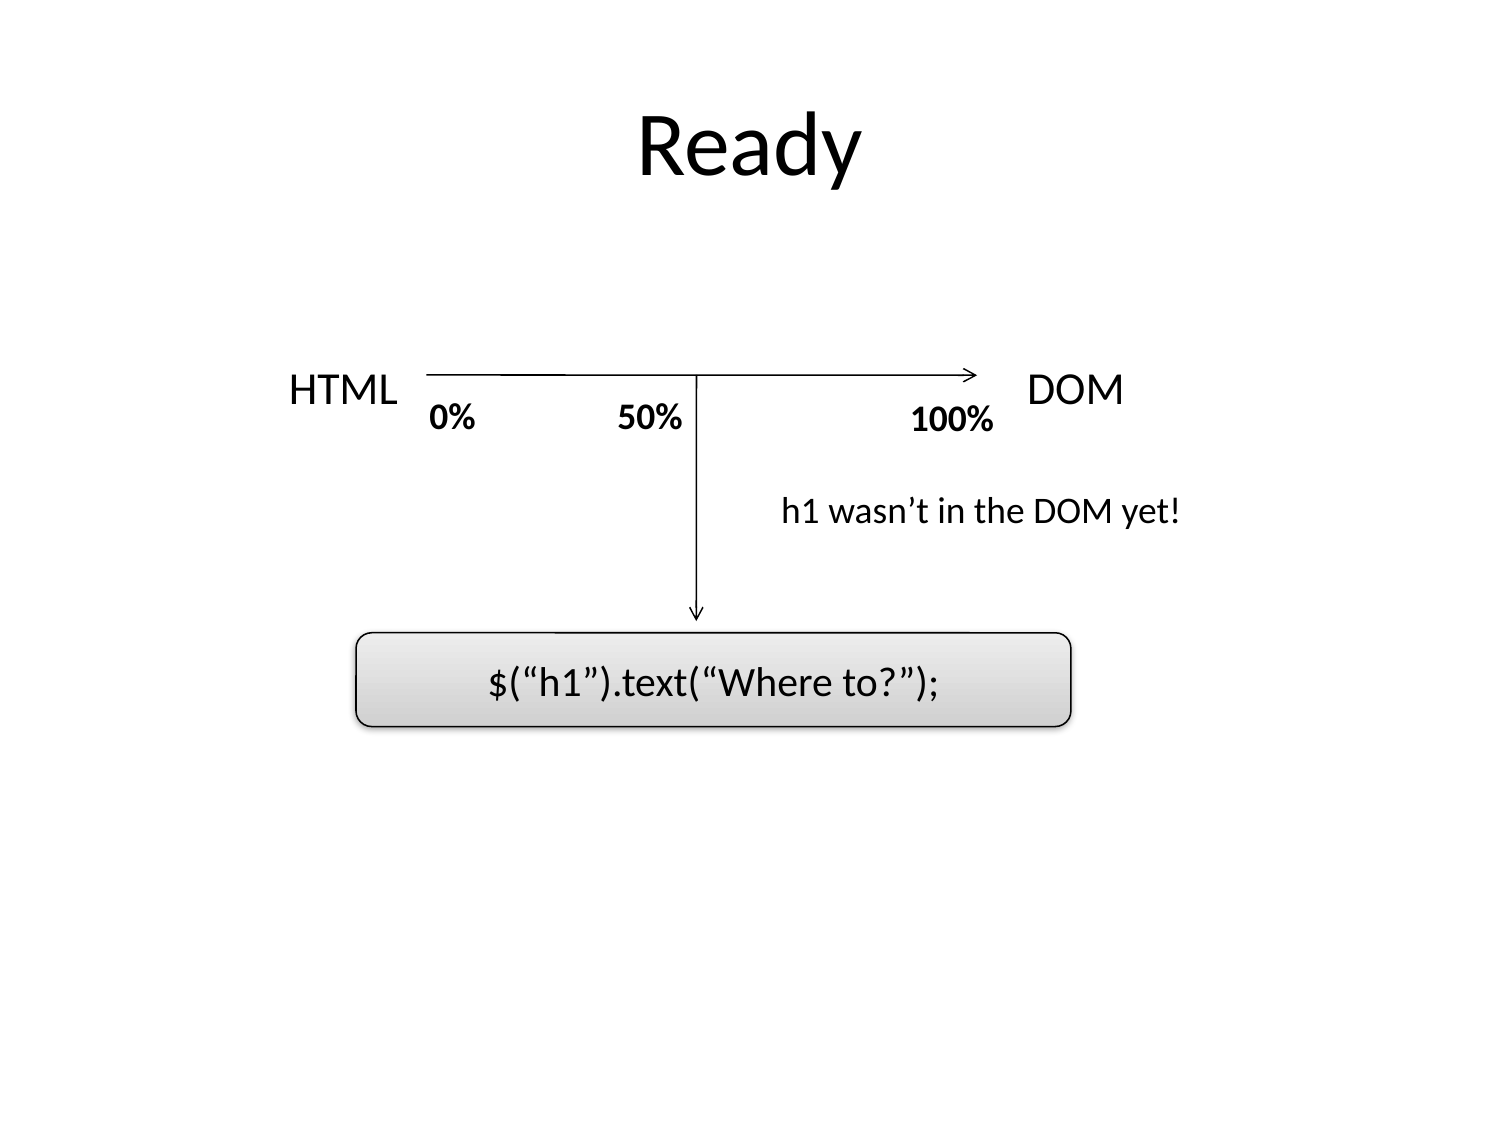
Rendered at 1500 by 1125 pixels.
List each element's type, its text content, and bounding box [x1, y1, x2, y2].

text_box 50% [602, 385, 849, 445]
title Ready [75, 45, 1425, 233]
text_box h1 wasn’t in the DOM yet! [766, 478, 1317, 539]
text_box DOM [1012, 351, 1259, 422]
text_box 100% [895, 386, 1142, 447]
text_box 0% [414, 384, 602, 445]
text_box $(“h1”).text(“Where to?”); [355, 631, 1072, 728]
text_box HTML [274, 351, 521, 422]
